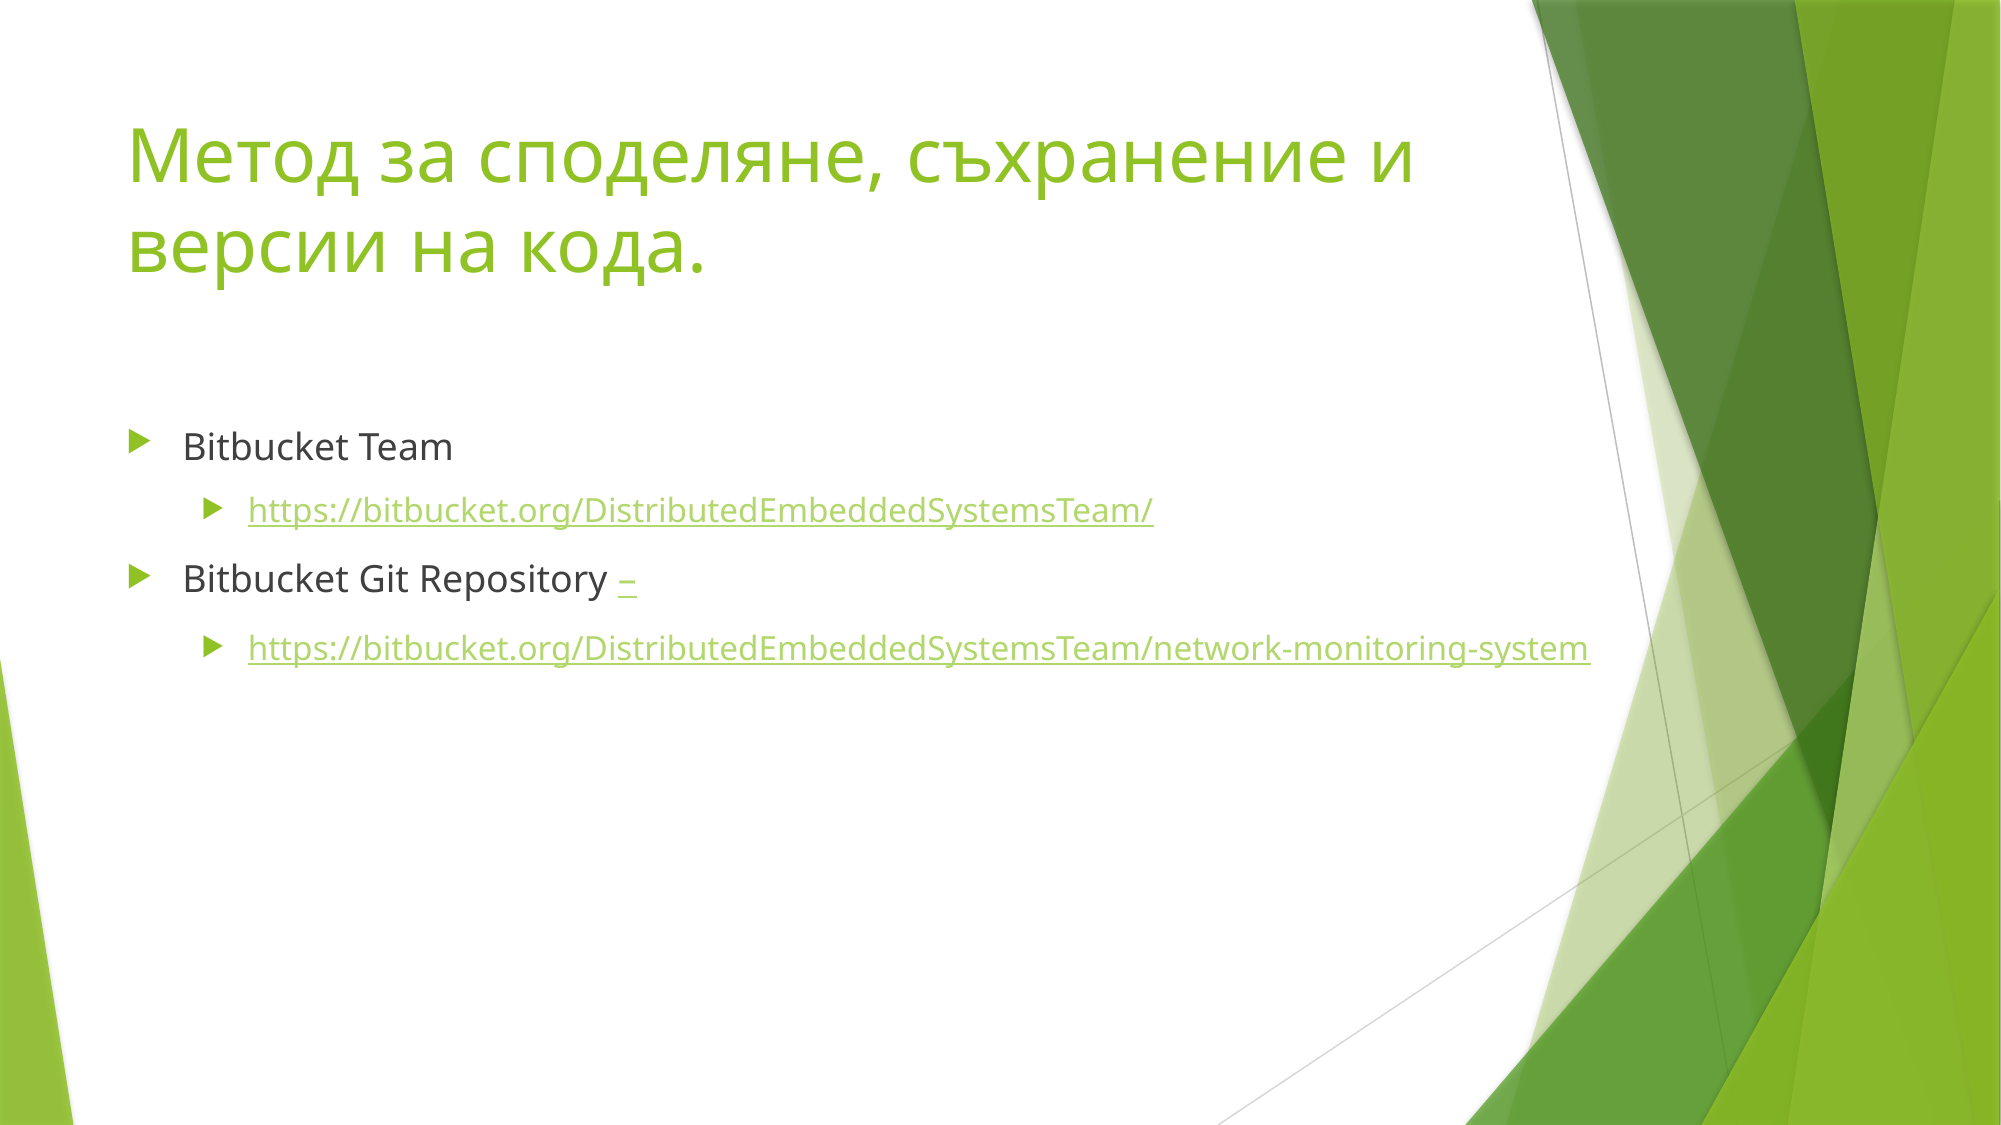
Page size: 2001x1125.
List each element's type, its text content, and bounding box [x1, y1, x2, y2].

list Bitbucket Team https://bitbucket.org/DistributedEmbeddedSystemsTeam/ Bitbucket Git Repository – https://bitbucket.org/DistributedEmbeddedSystemsTeam/network-monitoring-system [111, 415, 1825, 1039]
title Метод за споделяне, съхранение и версии на кода. [111, 99, 1522, 317]
